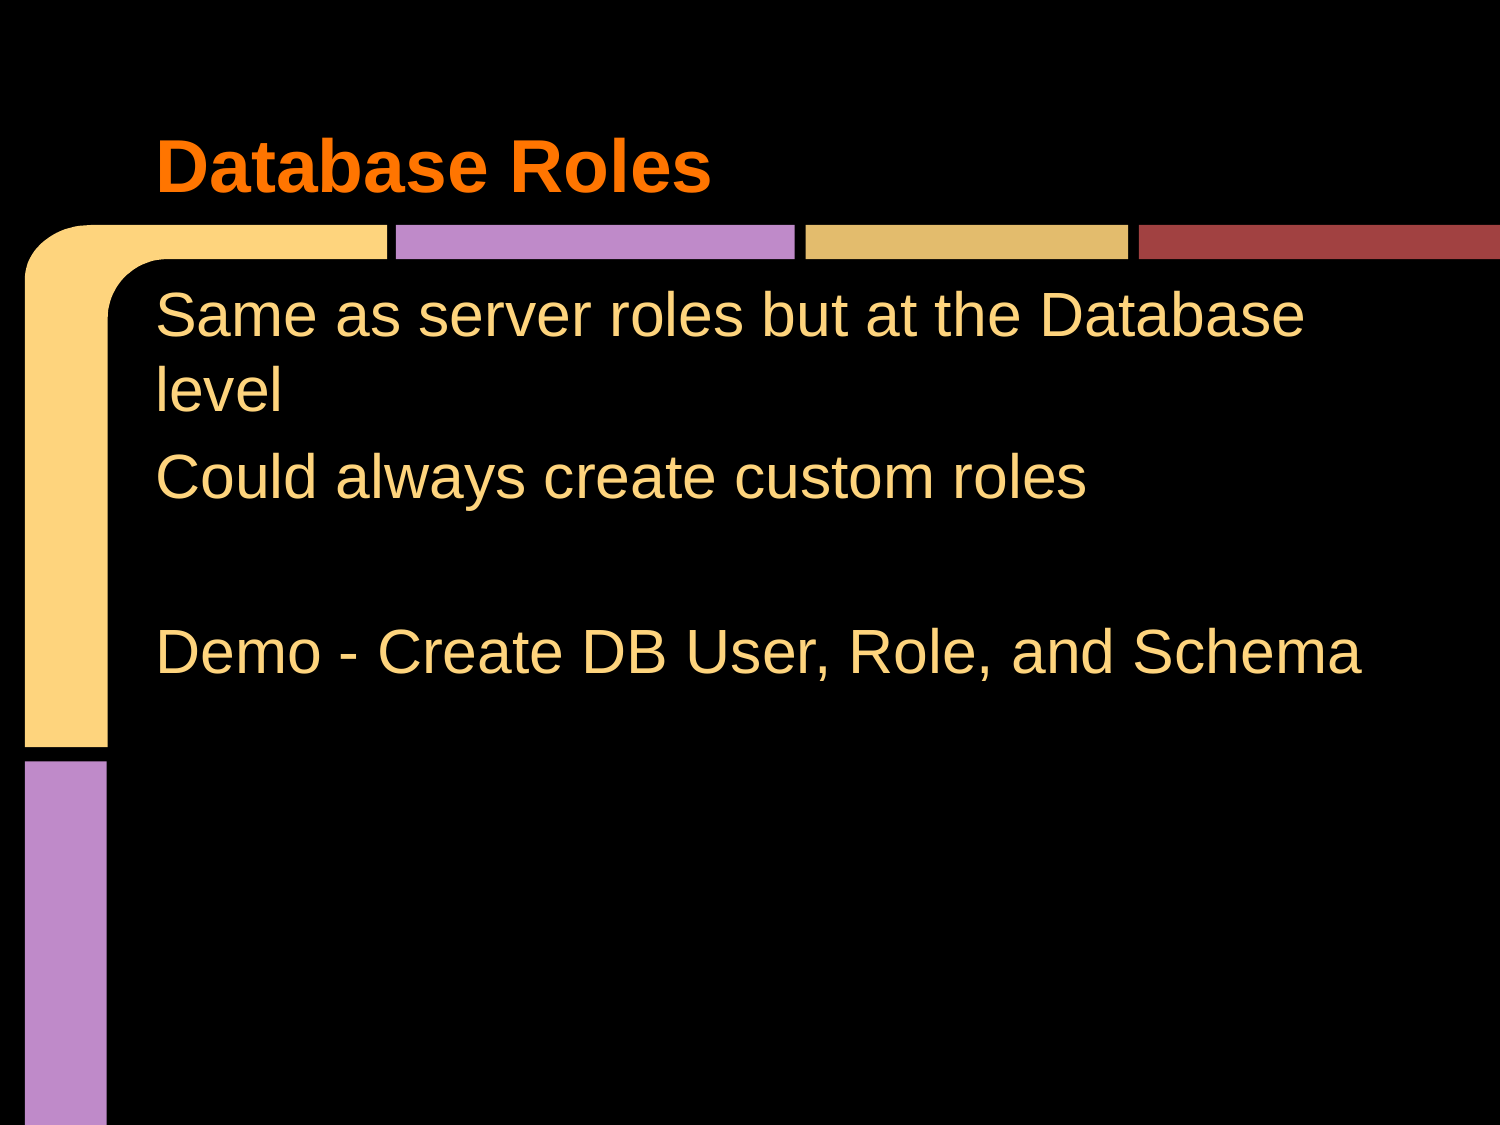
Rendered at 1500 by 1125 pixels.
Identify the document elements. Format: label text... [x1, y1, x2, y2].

title Database Roles [140, 35, 1425, 223]
list Same as server roles but at the Database level Could always create custom roles Demo - Create DB User, Role, and Schema [140, 259, 1425, 1078]
